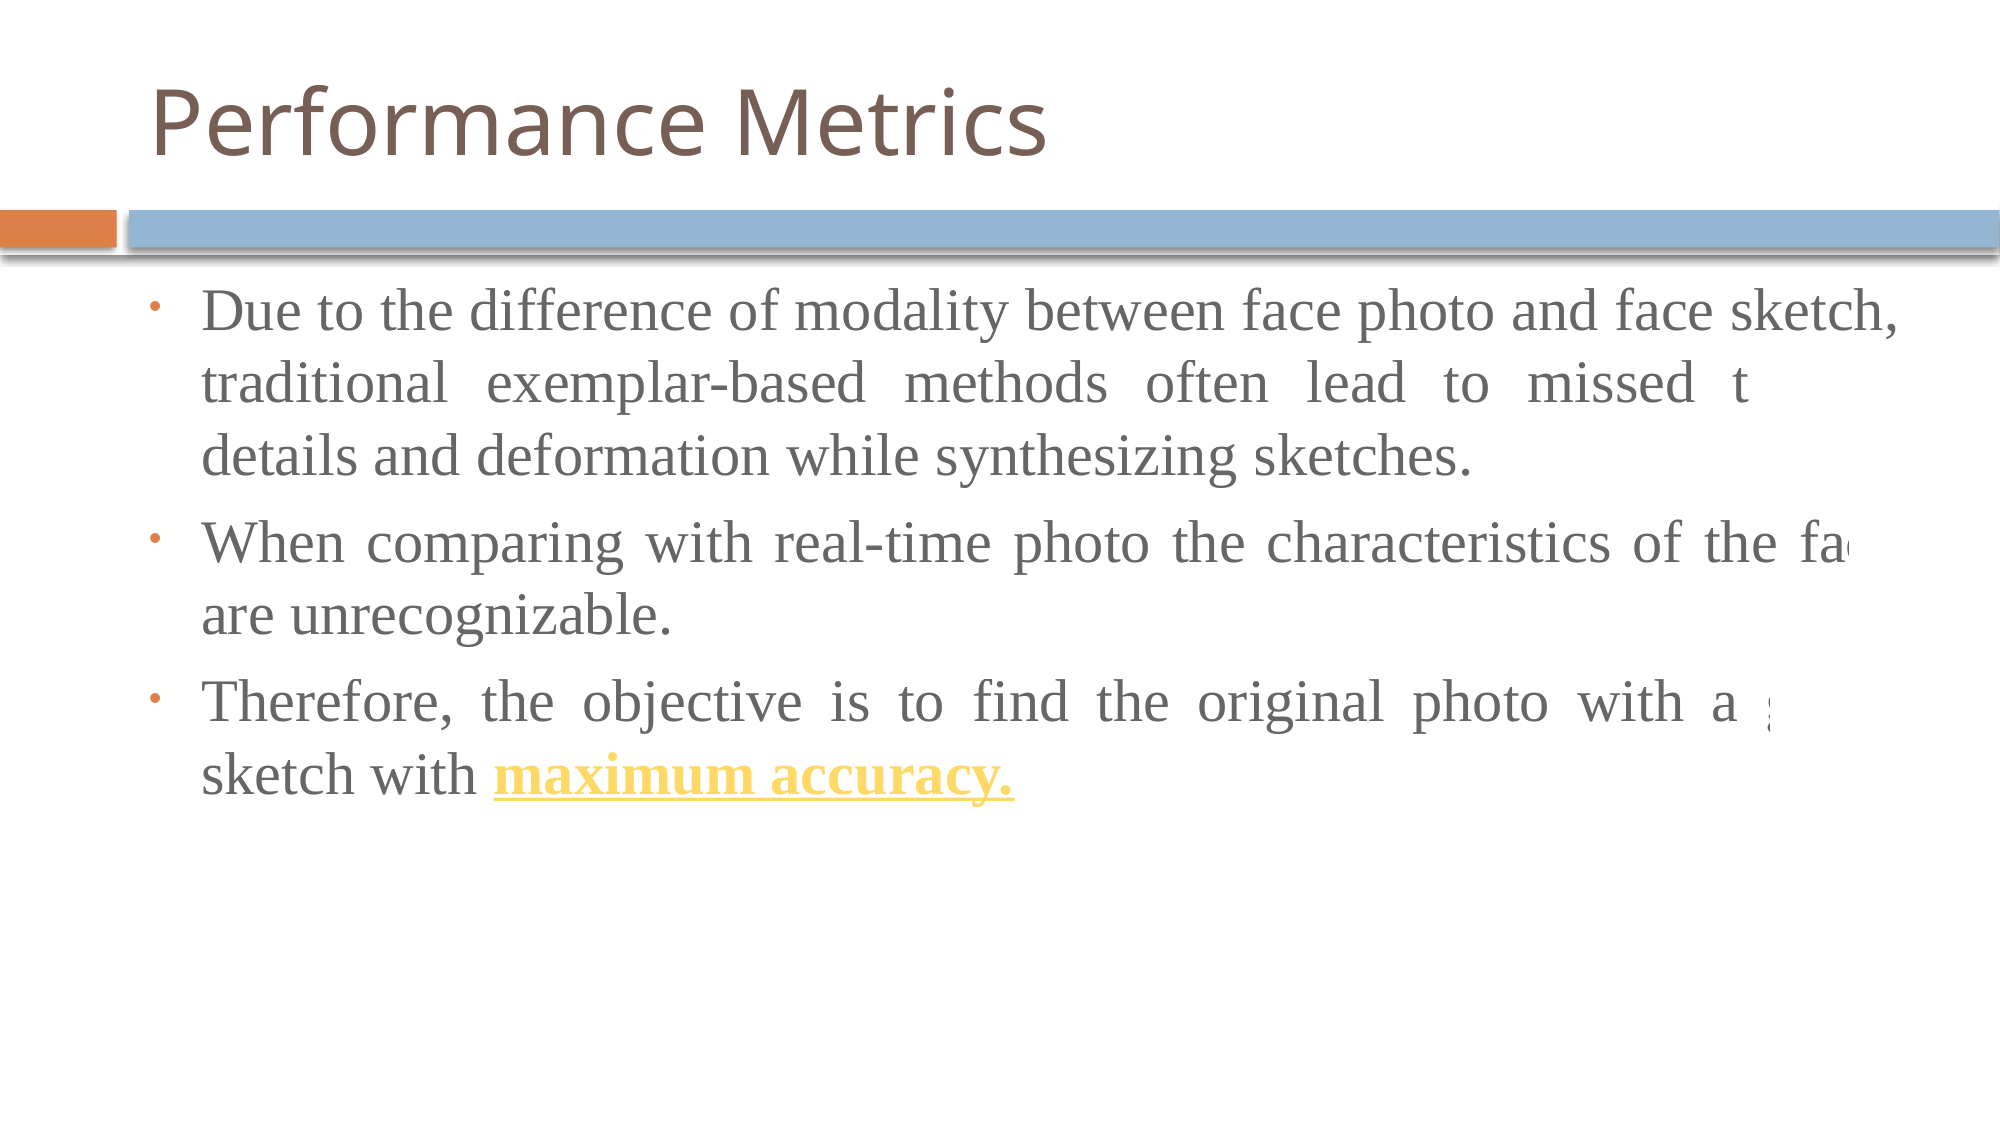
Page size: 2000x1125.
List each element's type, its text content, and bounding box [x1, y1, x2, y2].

list Due to the difference of modality between face photo and face sketch, traditional exemplar-based methods often lead to missed texture details and deformation while synthesizing sketches. When comparing with real-time photo the characteristics of the face are unrecognizable. Therefore, the objective is to find the original photo with a given sketch with maximum accuracy. [133, 262, 1917, 1000]
title Performance Metrics [133, 37, 1917, 200]
